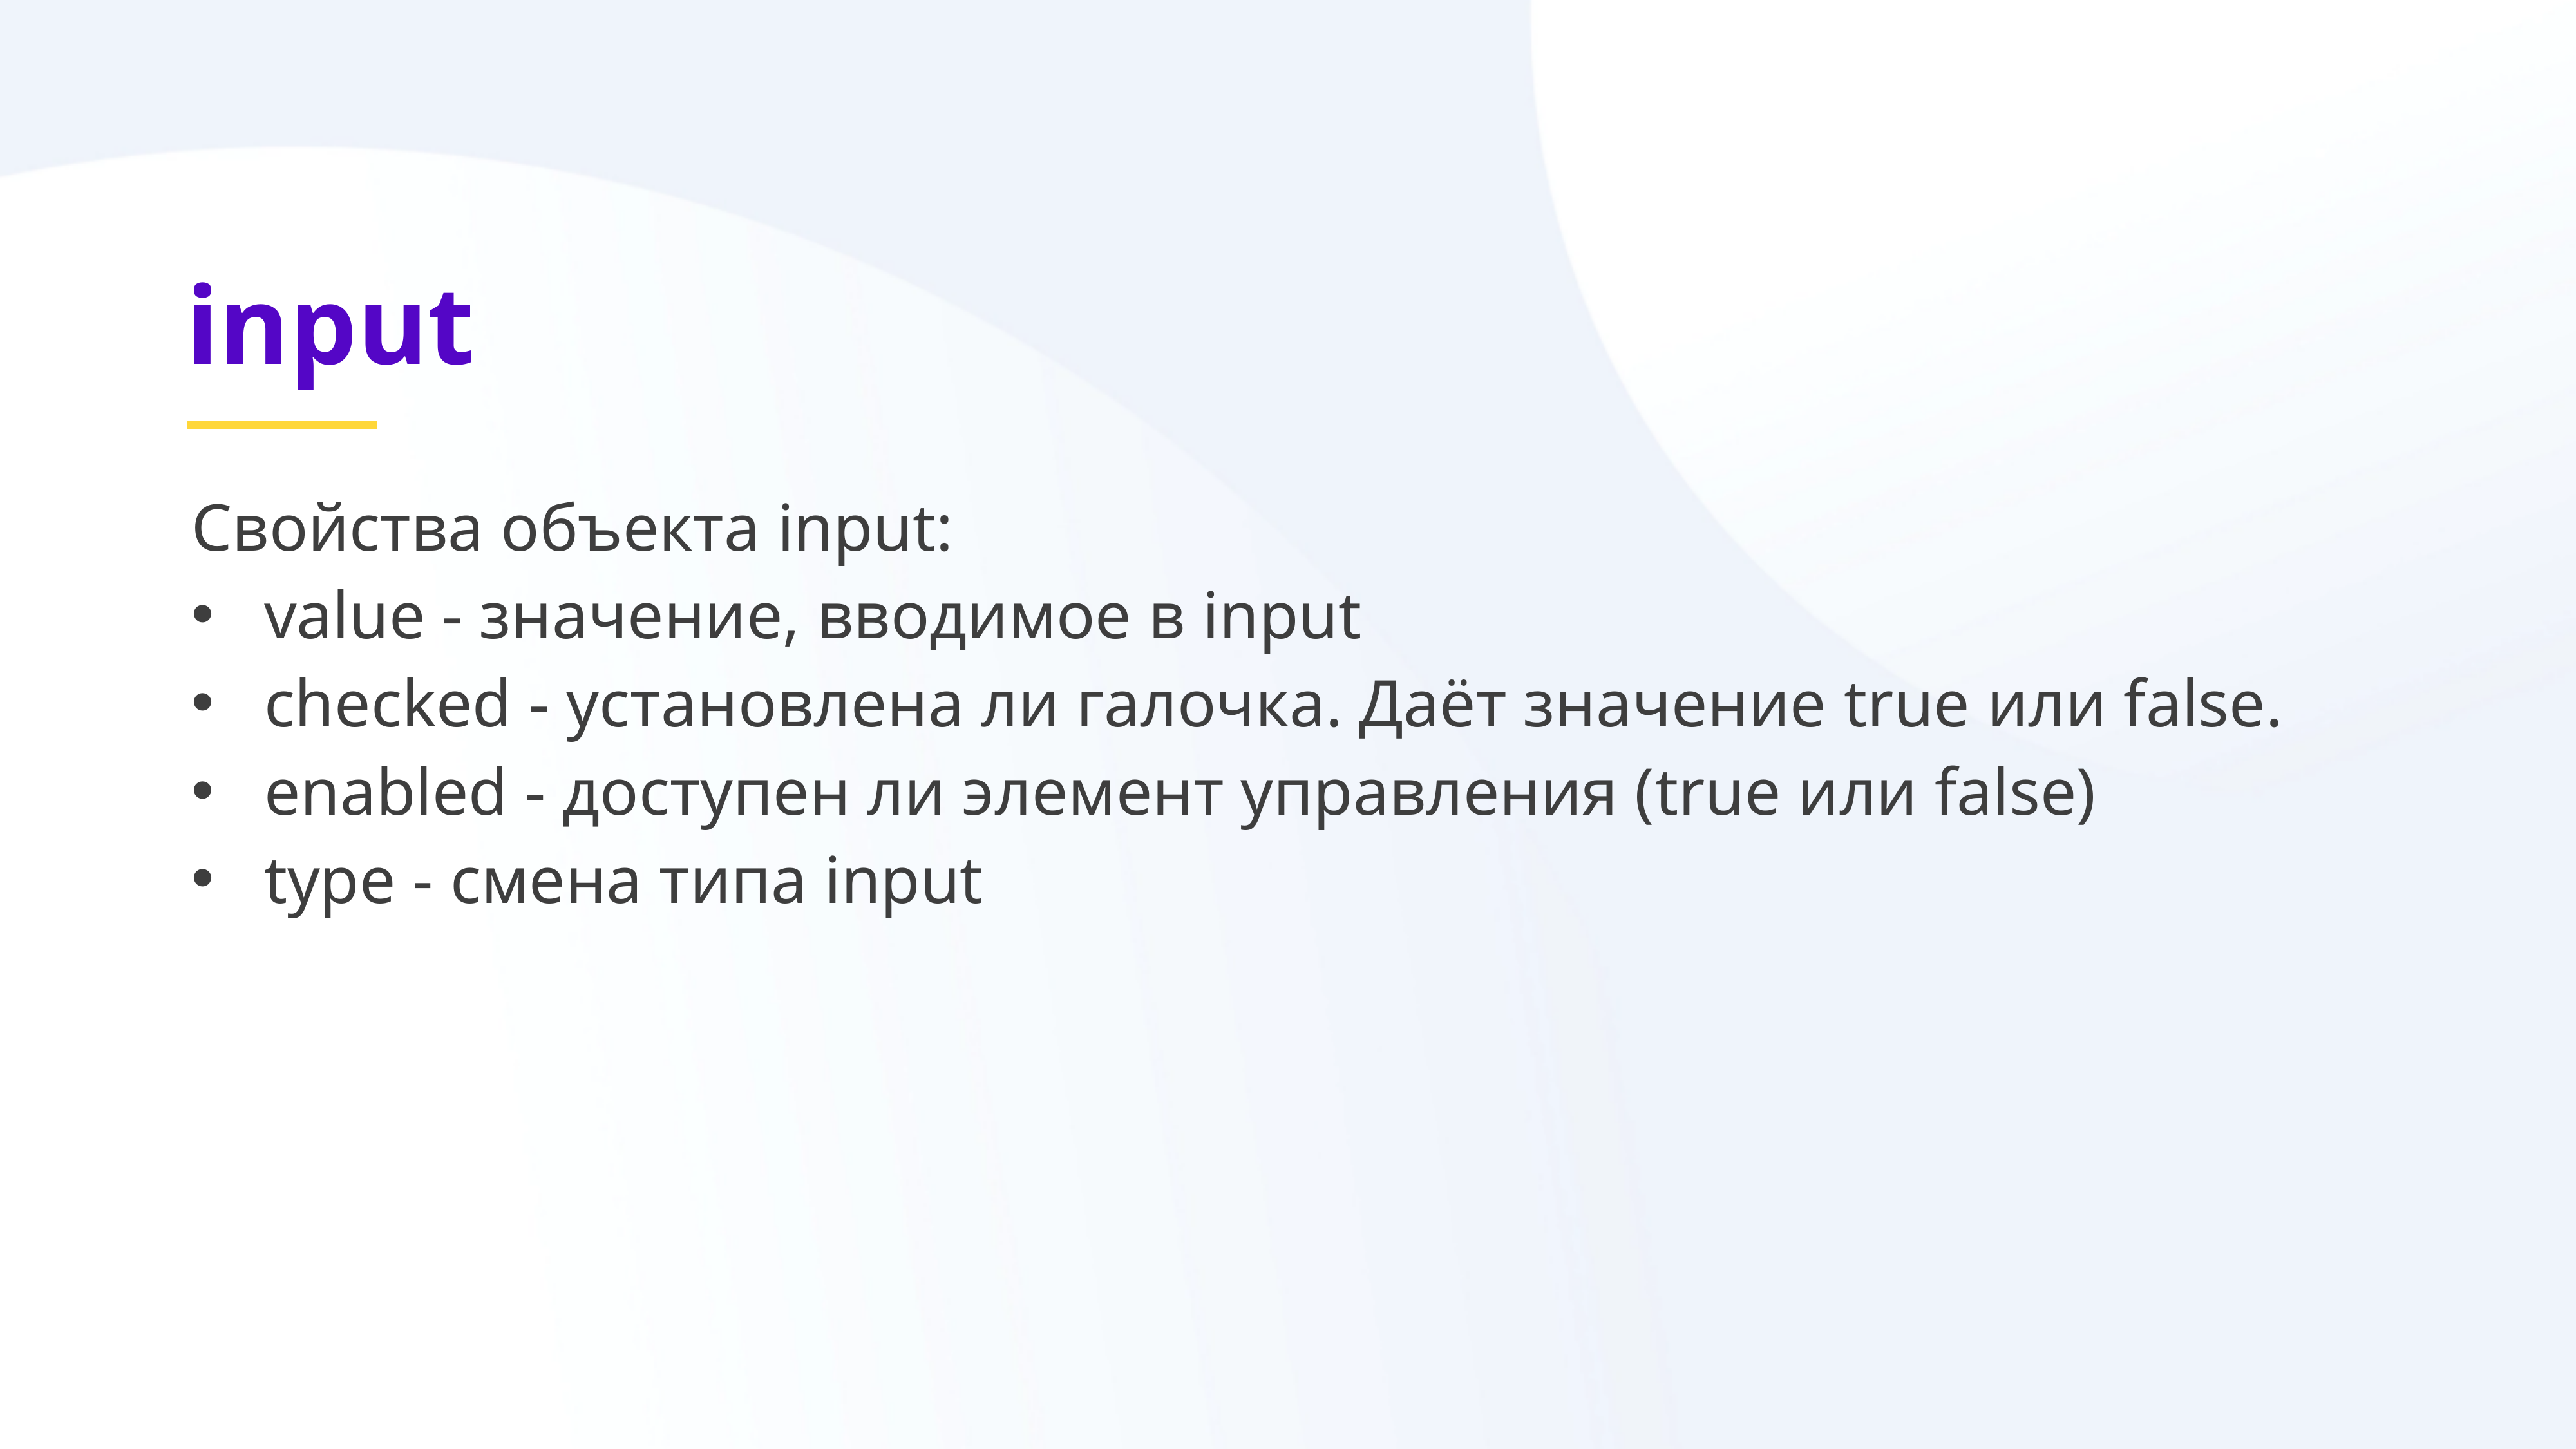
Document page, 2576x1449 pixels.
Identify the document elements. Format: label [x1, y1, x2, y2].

text_box [181, 252, 1132, 426]
picture [0, 0, 2576, 1449]
